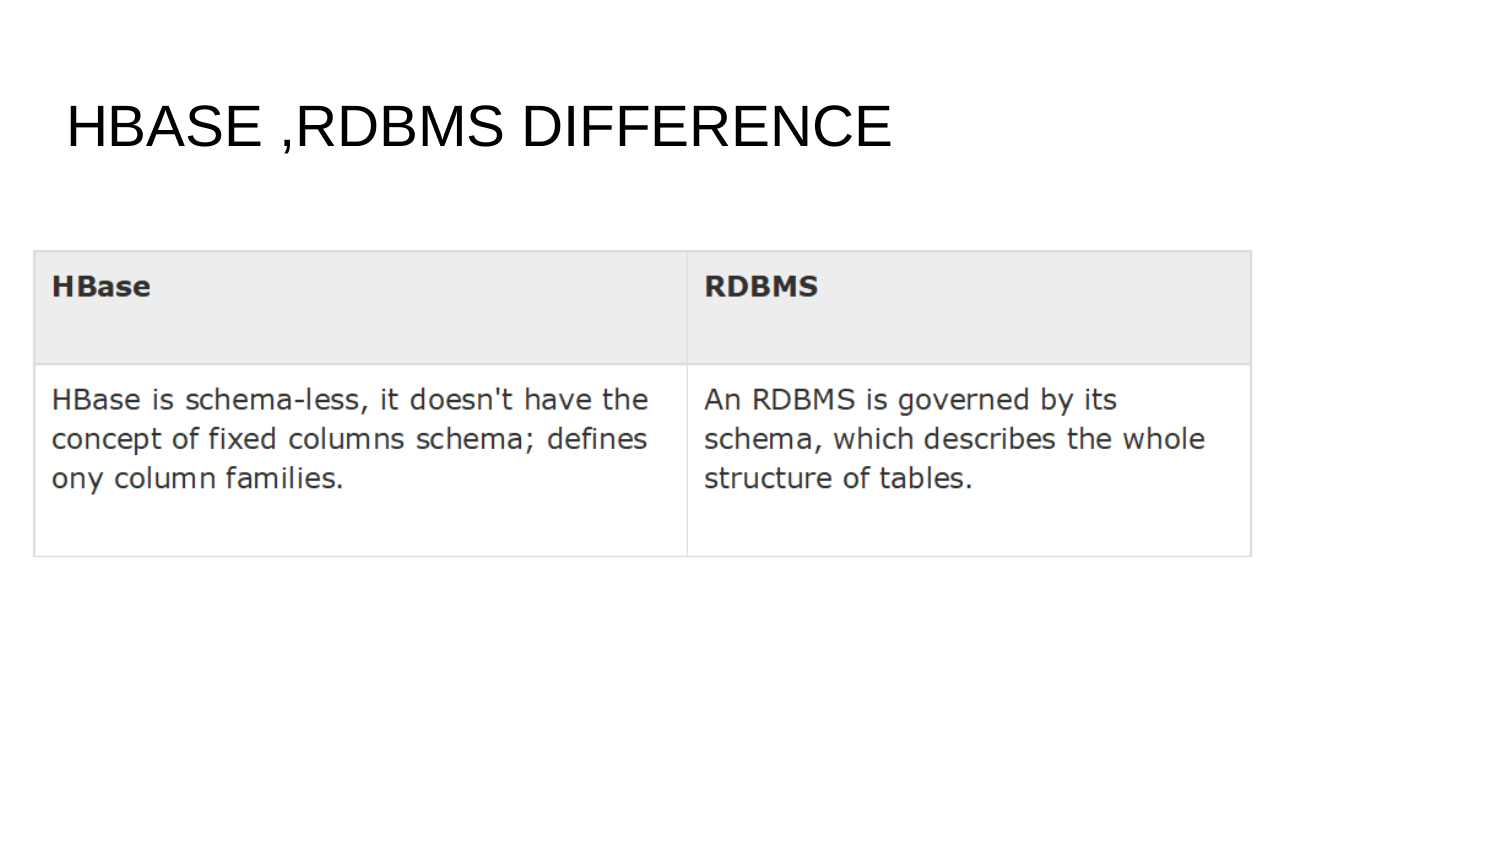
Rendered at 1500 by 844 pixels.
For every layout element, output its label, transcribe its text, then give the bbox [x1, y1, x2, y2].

picture [0, 249, 1500, 594]
title HBASE ,RDBMS DIFFERENCE [51, 72, 1449, 167]
